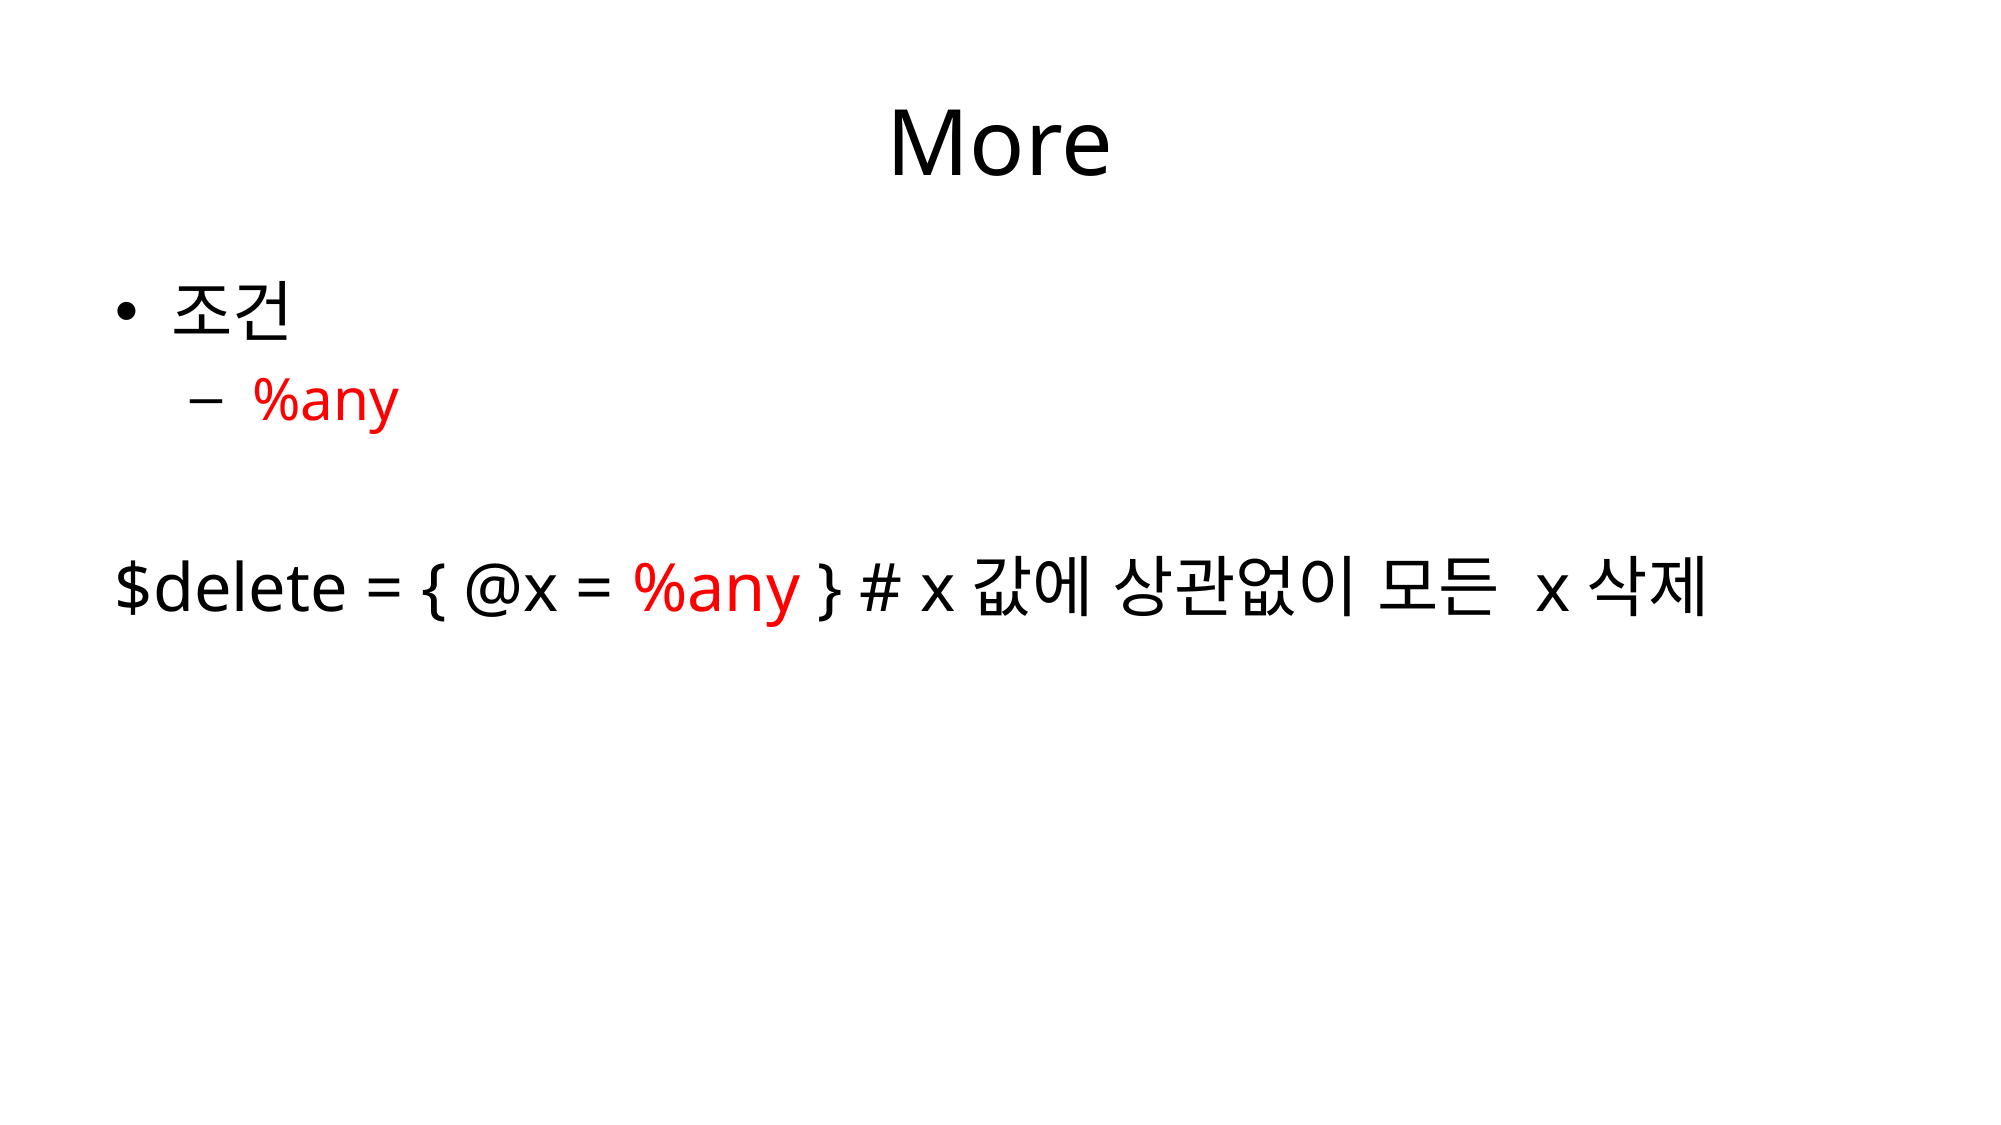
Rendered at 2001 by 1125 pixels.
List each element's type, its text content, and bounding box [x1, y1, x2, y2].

list 조건 %any $delete = { @x = %any } # x값에 상관없이 모든 x삭제 [99, 262, 1900, 1005]
title More [99, 45, 1900, 233]
